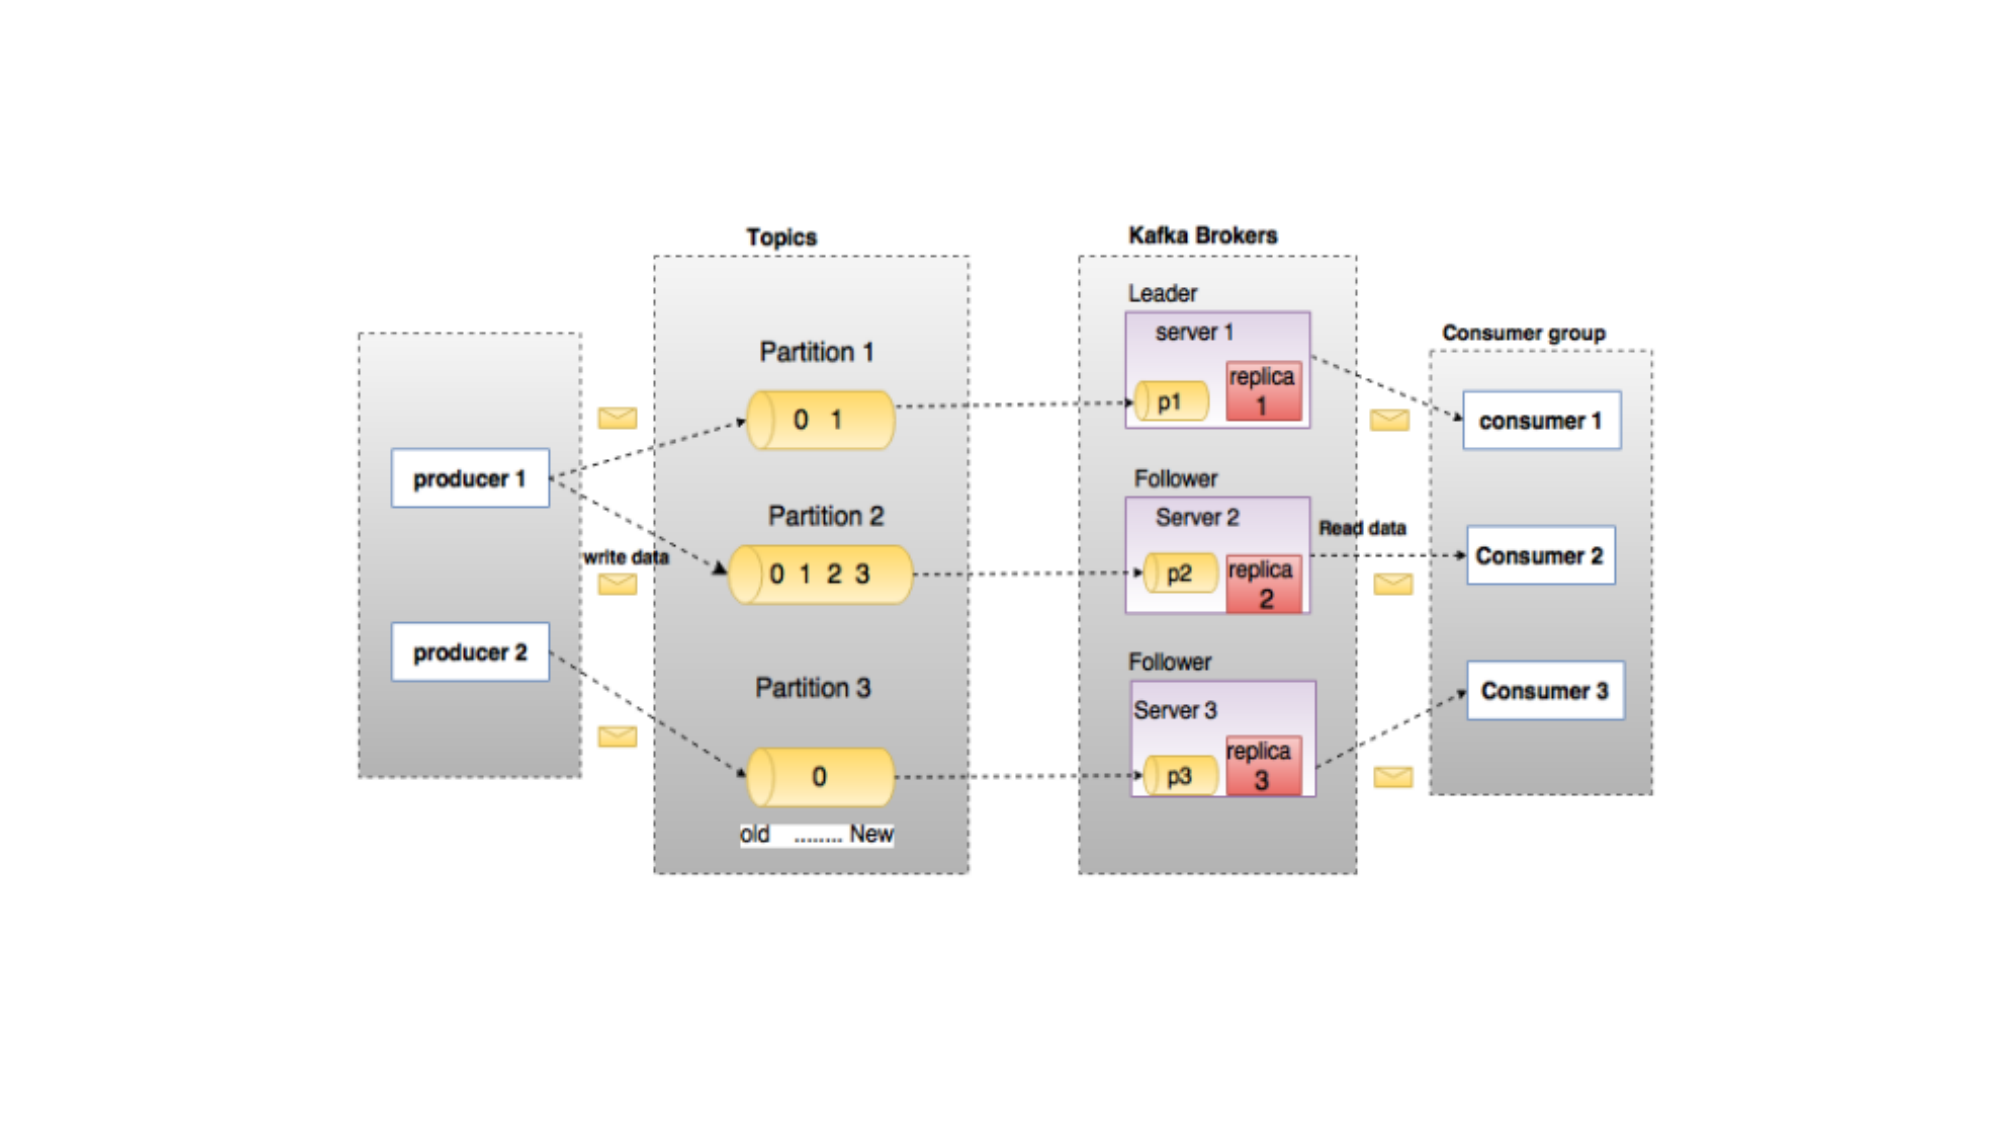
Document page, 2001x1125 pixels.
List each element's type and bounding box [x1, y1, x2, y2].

list [299, 199, 1718, 945]
